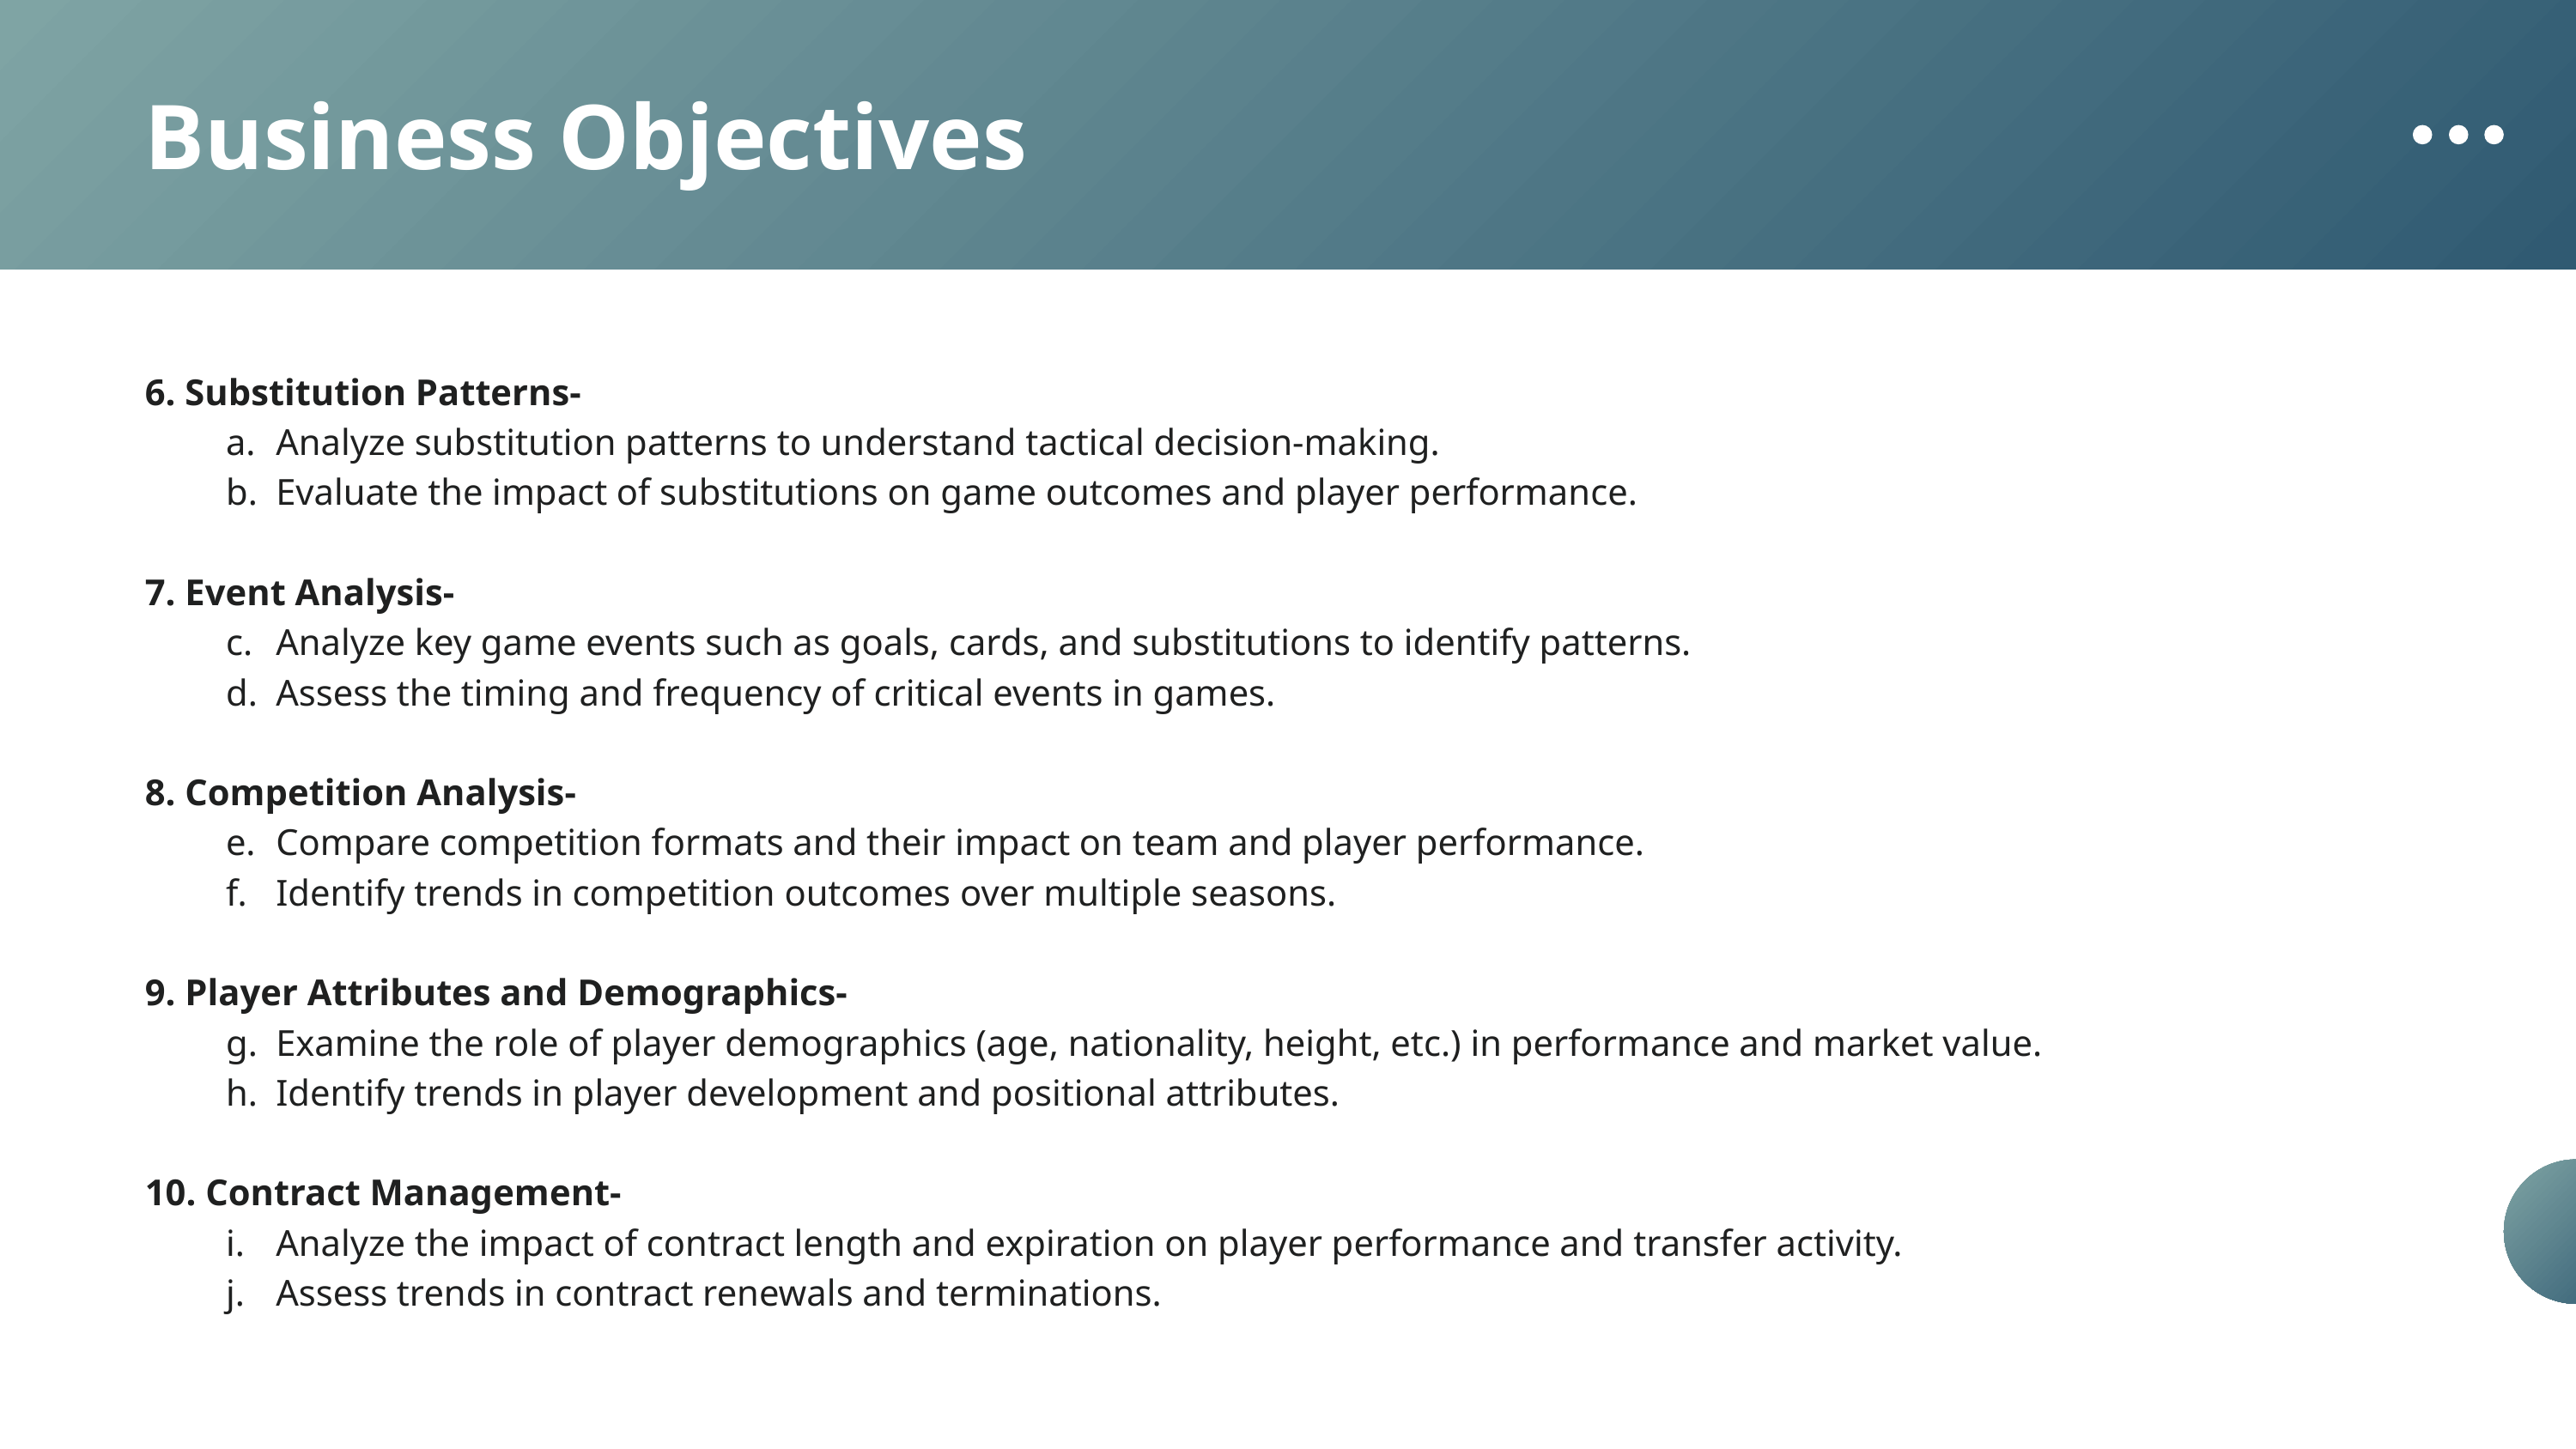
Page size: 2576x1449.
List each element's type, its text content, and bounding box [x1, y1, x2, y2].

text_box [2412, 124, 2505, 145]
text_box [2503, 1159, 2576, 1304]
text_box 6. Substitution Patterns- Analyze substitution patterns to understand tactical decision-making. Evaluate the impact of substitutions on game outcomes and player performance. 7. Event Analysis- Analyze key game events such as goals, cards, and substitutions to identify patterns. Assess the timing and frequency of critical events in games. 8. Competition Analysis- Compare competition formats and their impact on team and player performance. Identify trends in competition outcomes over multiple seasons. 9. Player Attributes and Demographics- Examine the role of player demographics (age, nationality, height, etc.) in performance and market value. Identify trends in player development and positional attributes. 10. Contract Management- Analyze the impact of contract length and expiration on player performance and transfer activity. Assess trends in contract renewals and terminations. [144, 362, 2432, 1313]
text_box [0, 0, 2576, 270]
